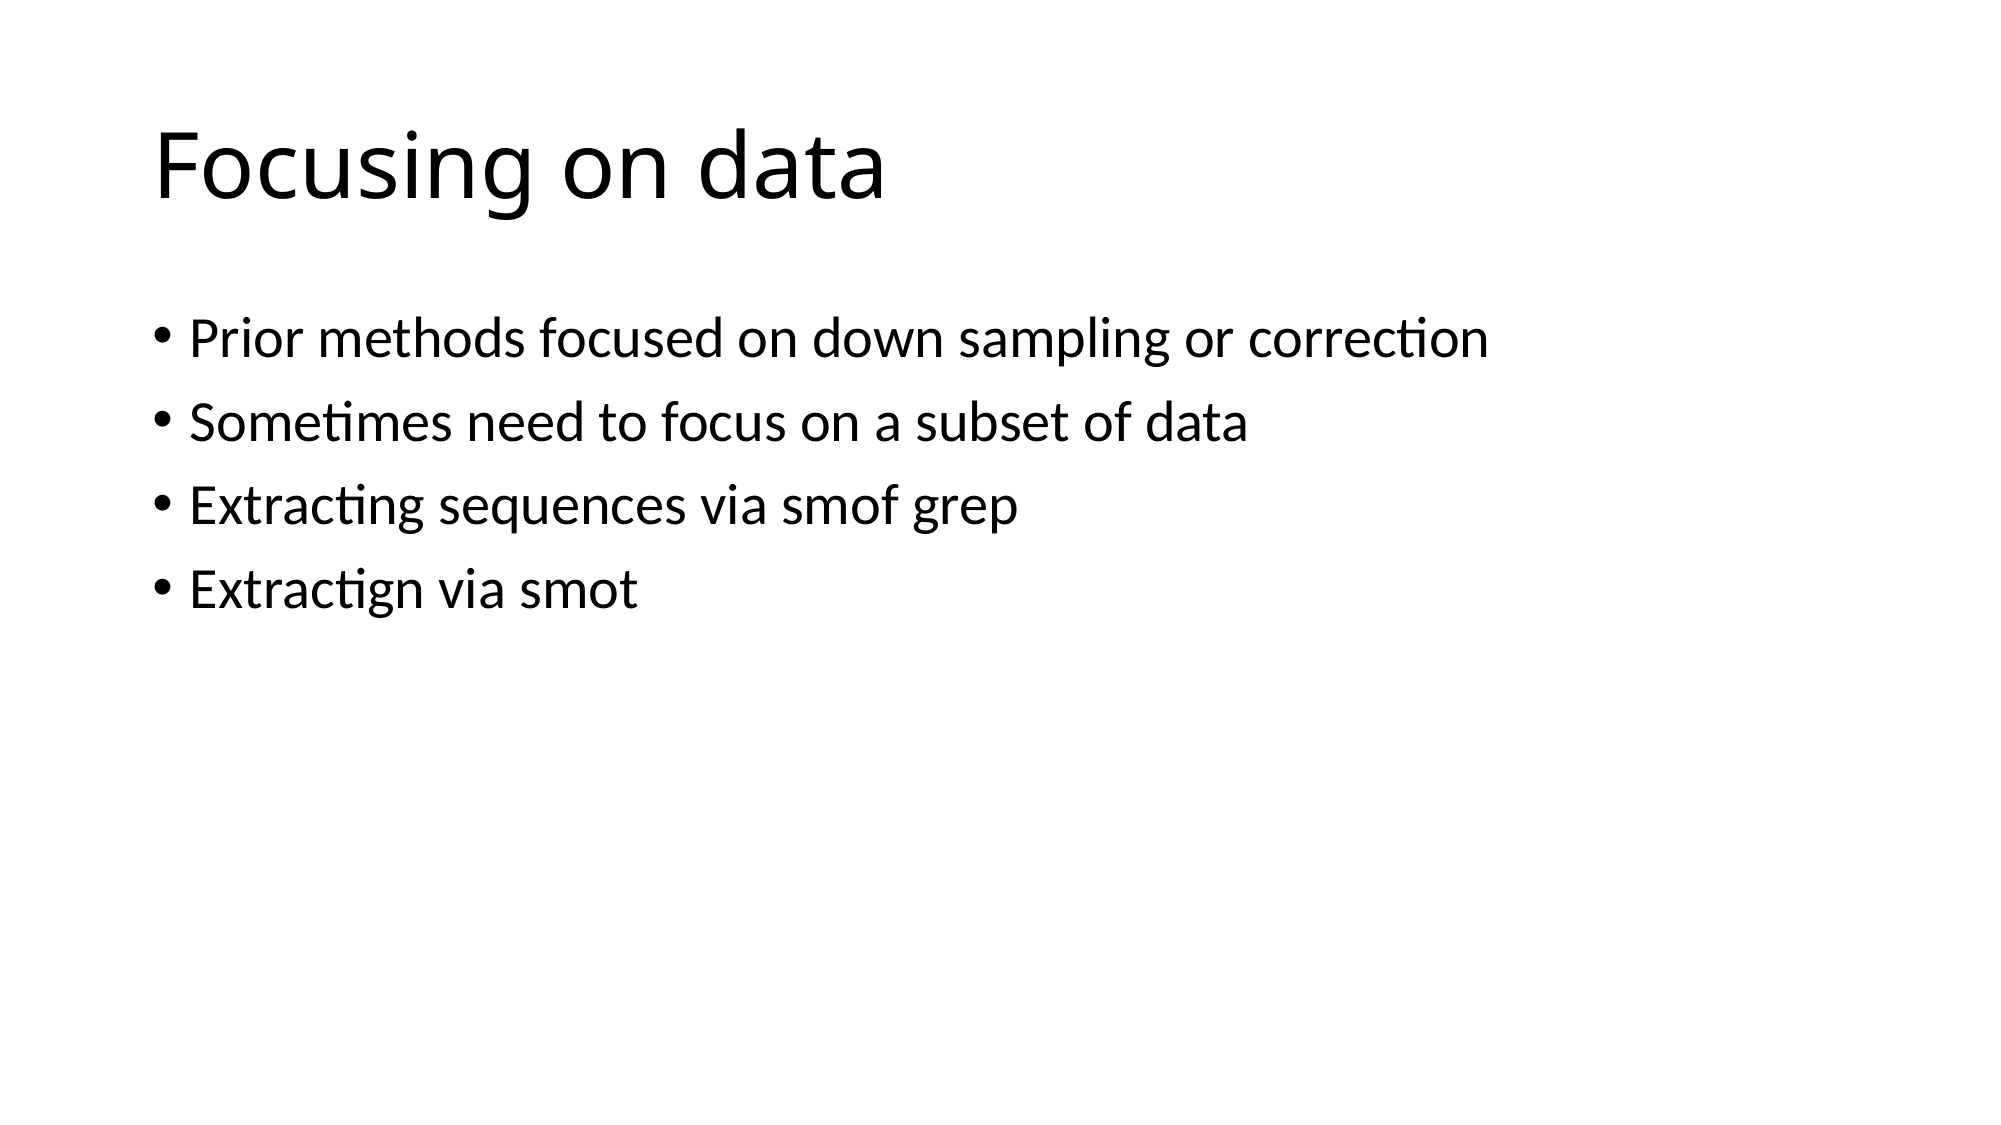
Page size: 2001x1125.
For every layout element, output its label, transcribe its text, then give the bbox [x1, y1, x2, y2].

list Prior methods focused on down sampling or correction Sometimes need to focus on a subset of data Extracting sequences via smof grep Extractign via smot [137, 299, 1863, 1014]
title Focusing on data [137, 59, 1863, 278]
